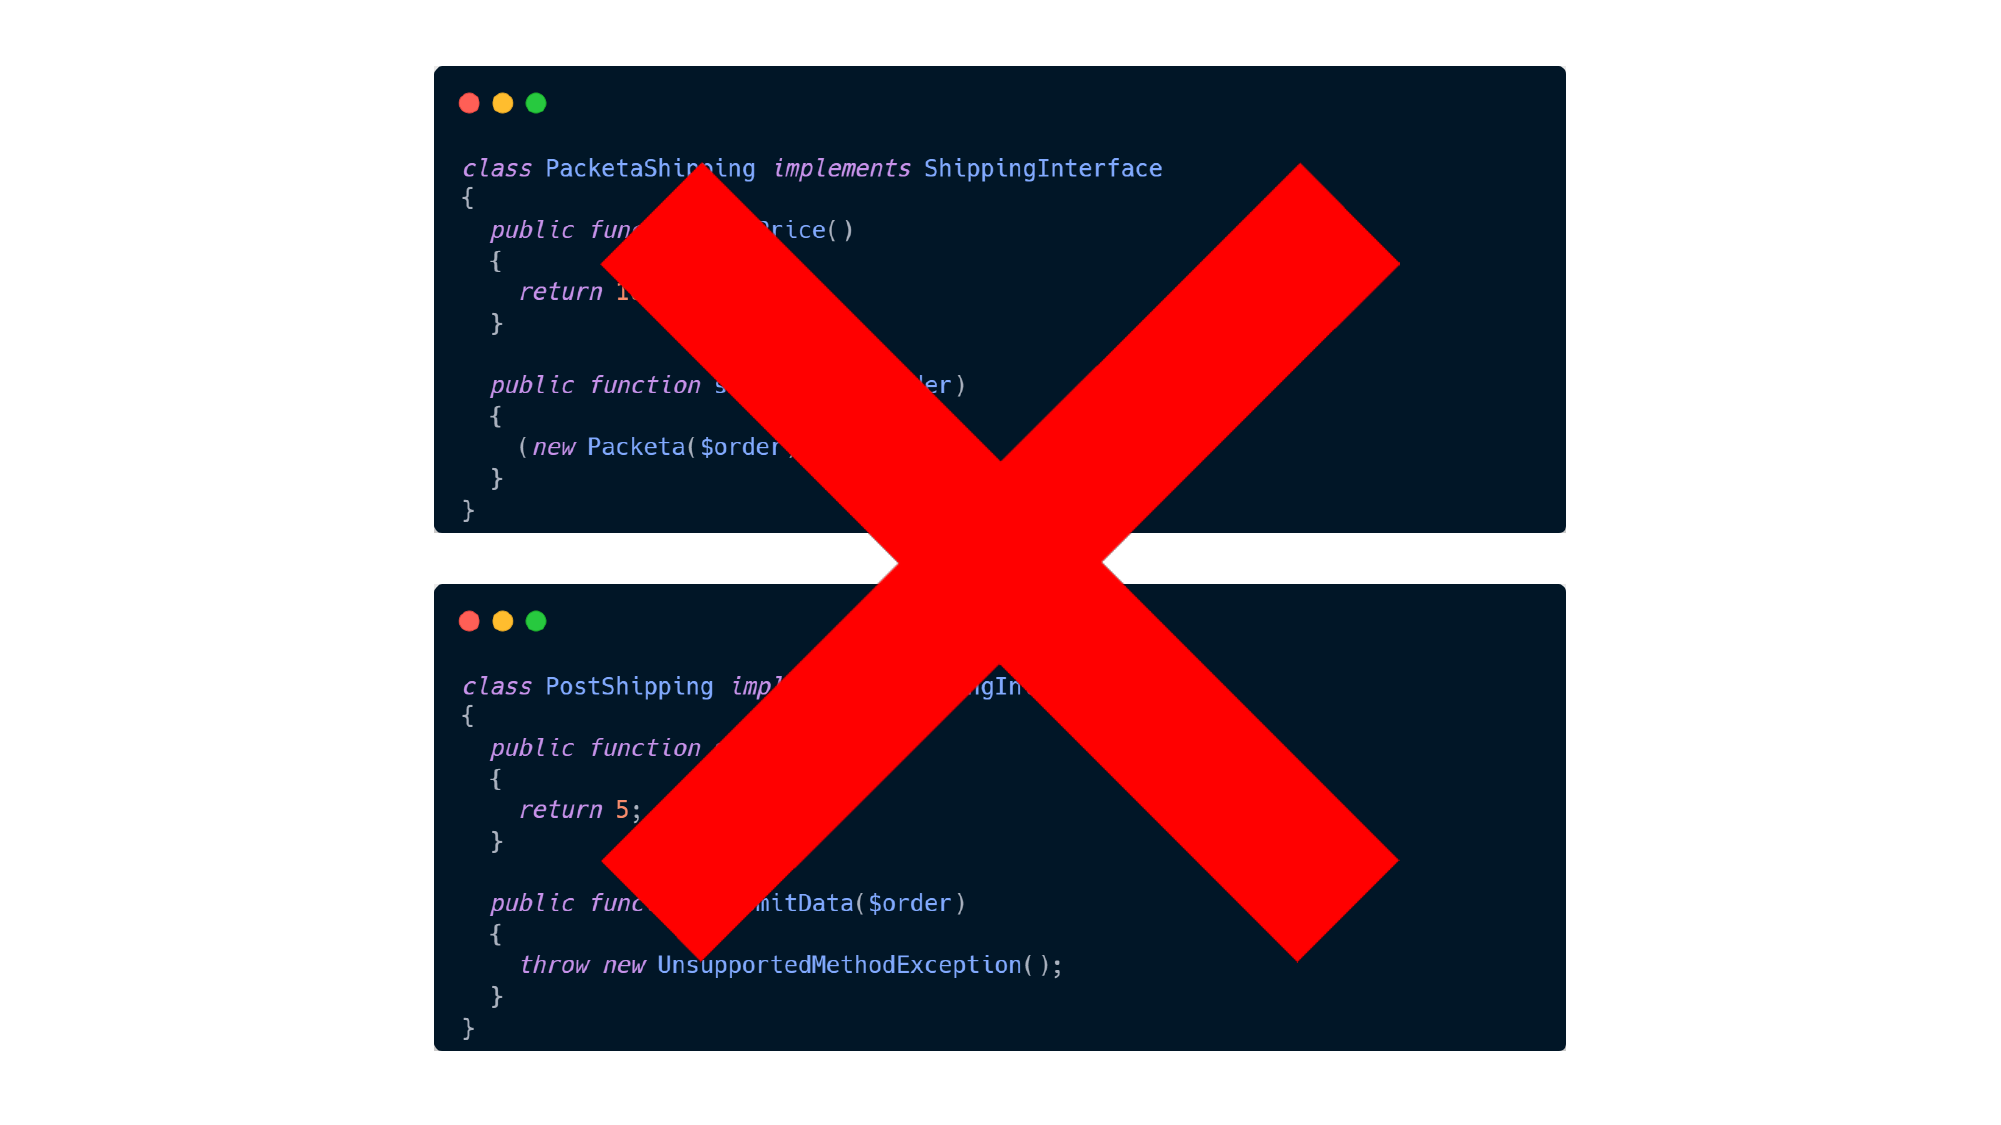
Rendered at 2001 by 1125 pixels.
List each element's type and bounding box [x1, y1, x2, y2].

picture [434, 66, 1566, 1051]
